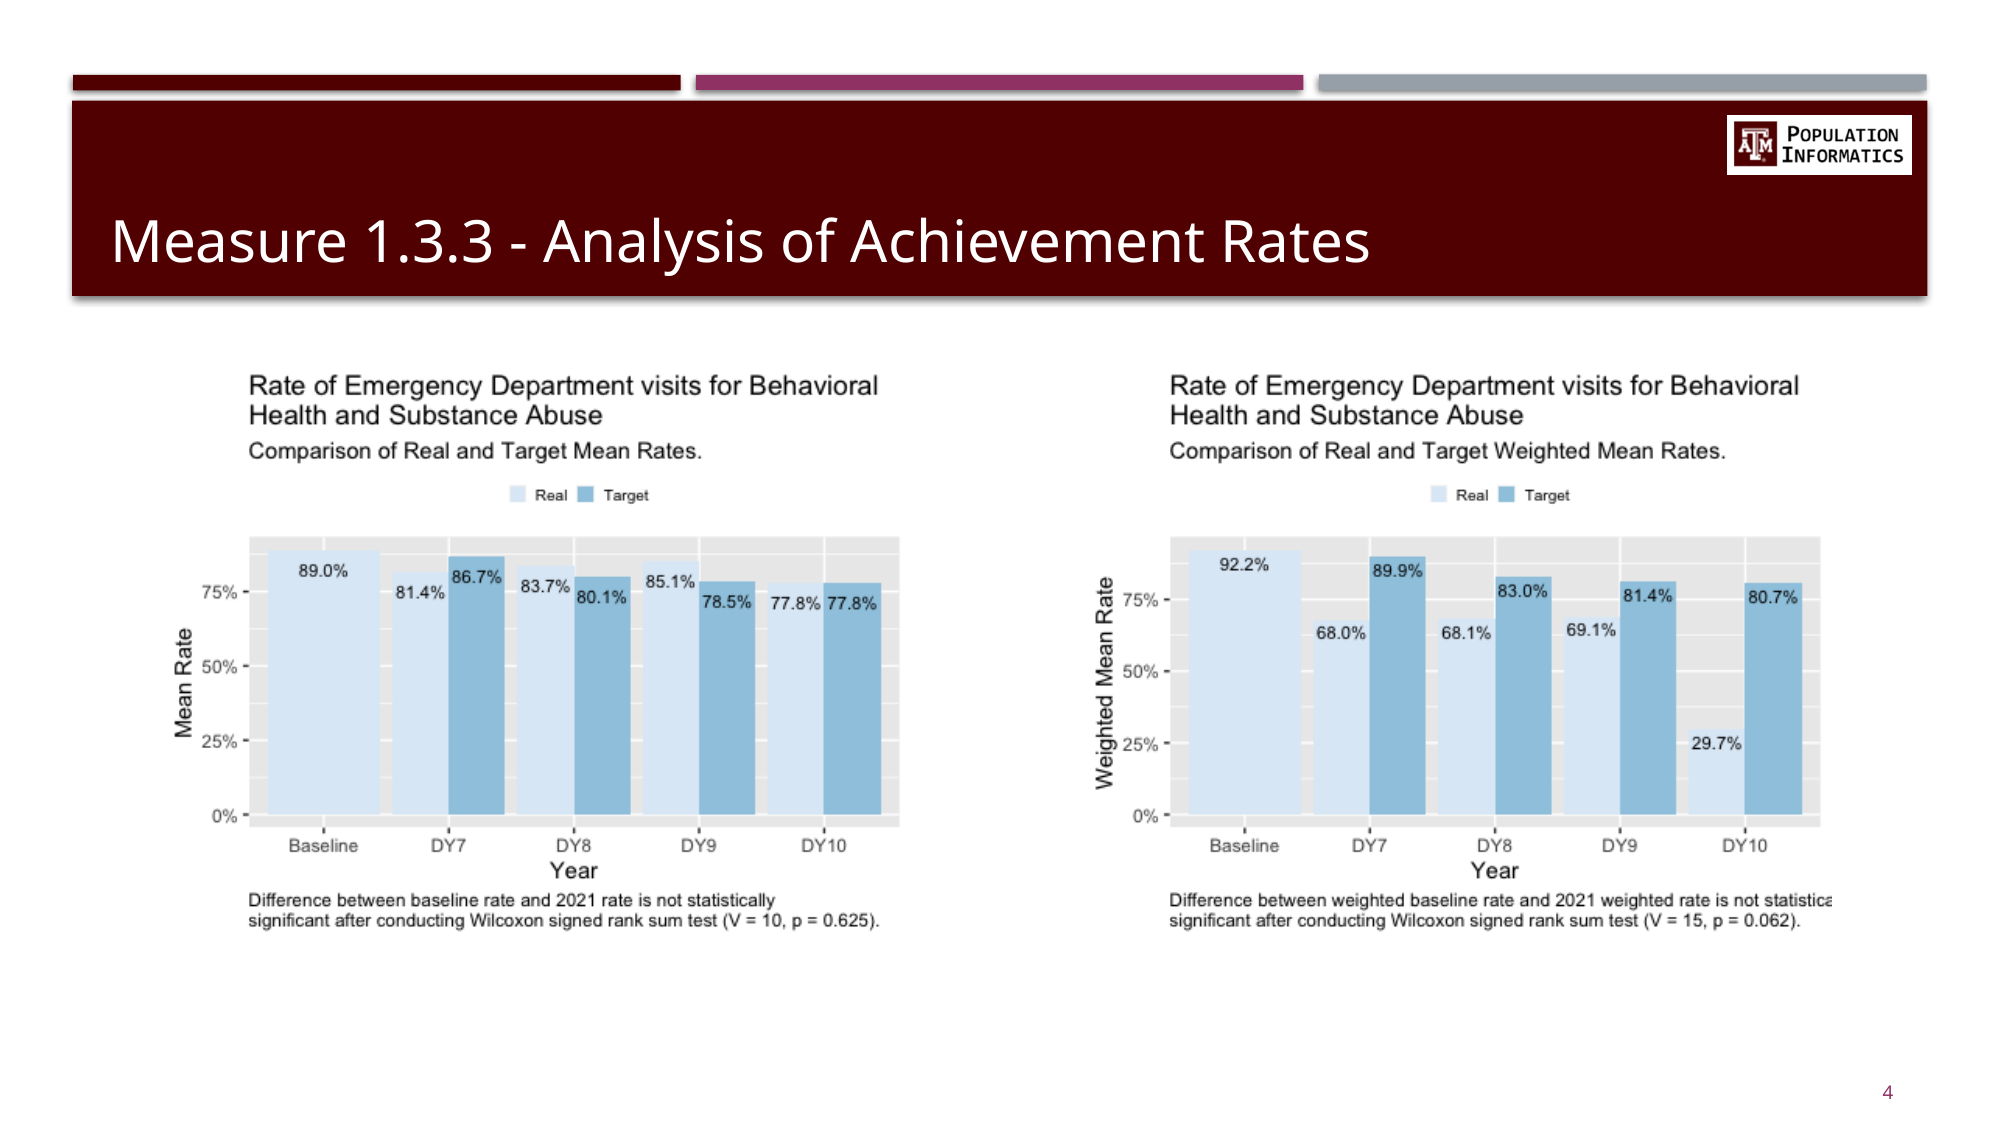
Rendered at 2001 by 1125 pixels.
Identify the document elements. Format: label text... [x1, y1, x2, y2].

title Measure 1.3.3 - Analysis of Achievement Rates [95, 115, 1905, 282]
picture [1905, 115, 1912, 175]
slide_number 4 [1735, 1063, 1909, 1124]
picture [1084, 364, 1832, 961]
picture [164, 364, 911, 961]
